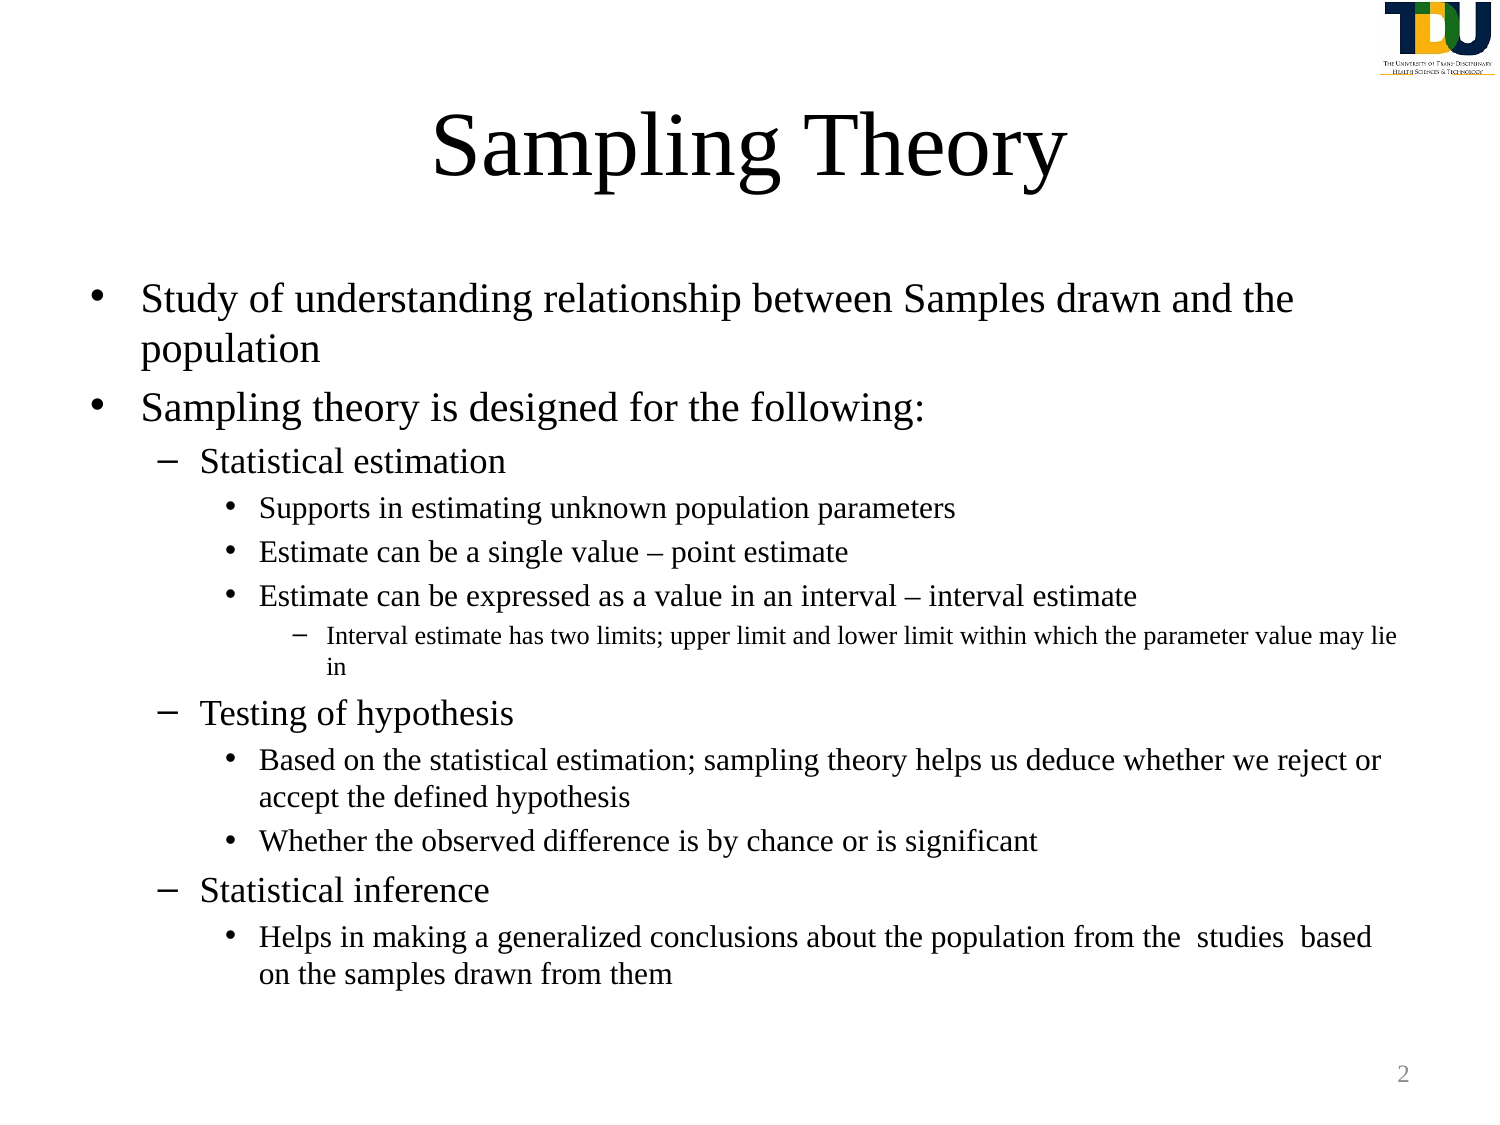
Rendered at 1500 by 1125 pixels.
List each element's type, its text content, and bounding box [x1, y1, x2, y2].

title Sampling Theory [75, 45, 1425, 233]
list Study of understanding relationship between Samples drawn and the population Sampling theory is designed for the following: Statistical estimation Supports in estimating unknown population parameters Estimate can be a single value – point estimate Estimate can be expressed as a value in an interval – interval estimate Interval estimate has two limits; upper limit and lower limit within which the parameter value may lie in Testing of hypothesis Based on the statistical estimation; sampling theory helps us deduce whether we reject or accept the defined hypothesis Whether the observed difference is by chance or is significant Statistical inference Helps in making a generalized conclusions about the population from the studies based on the samples drawn from them [75, 262, 1425, 1005]
picture [1376, 0, 1495, 75]
slide_number 2 [1074, 1042, 1425, 1103]
